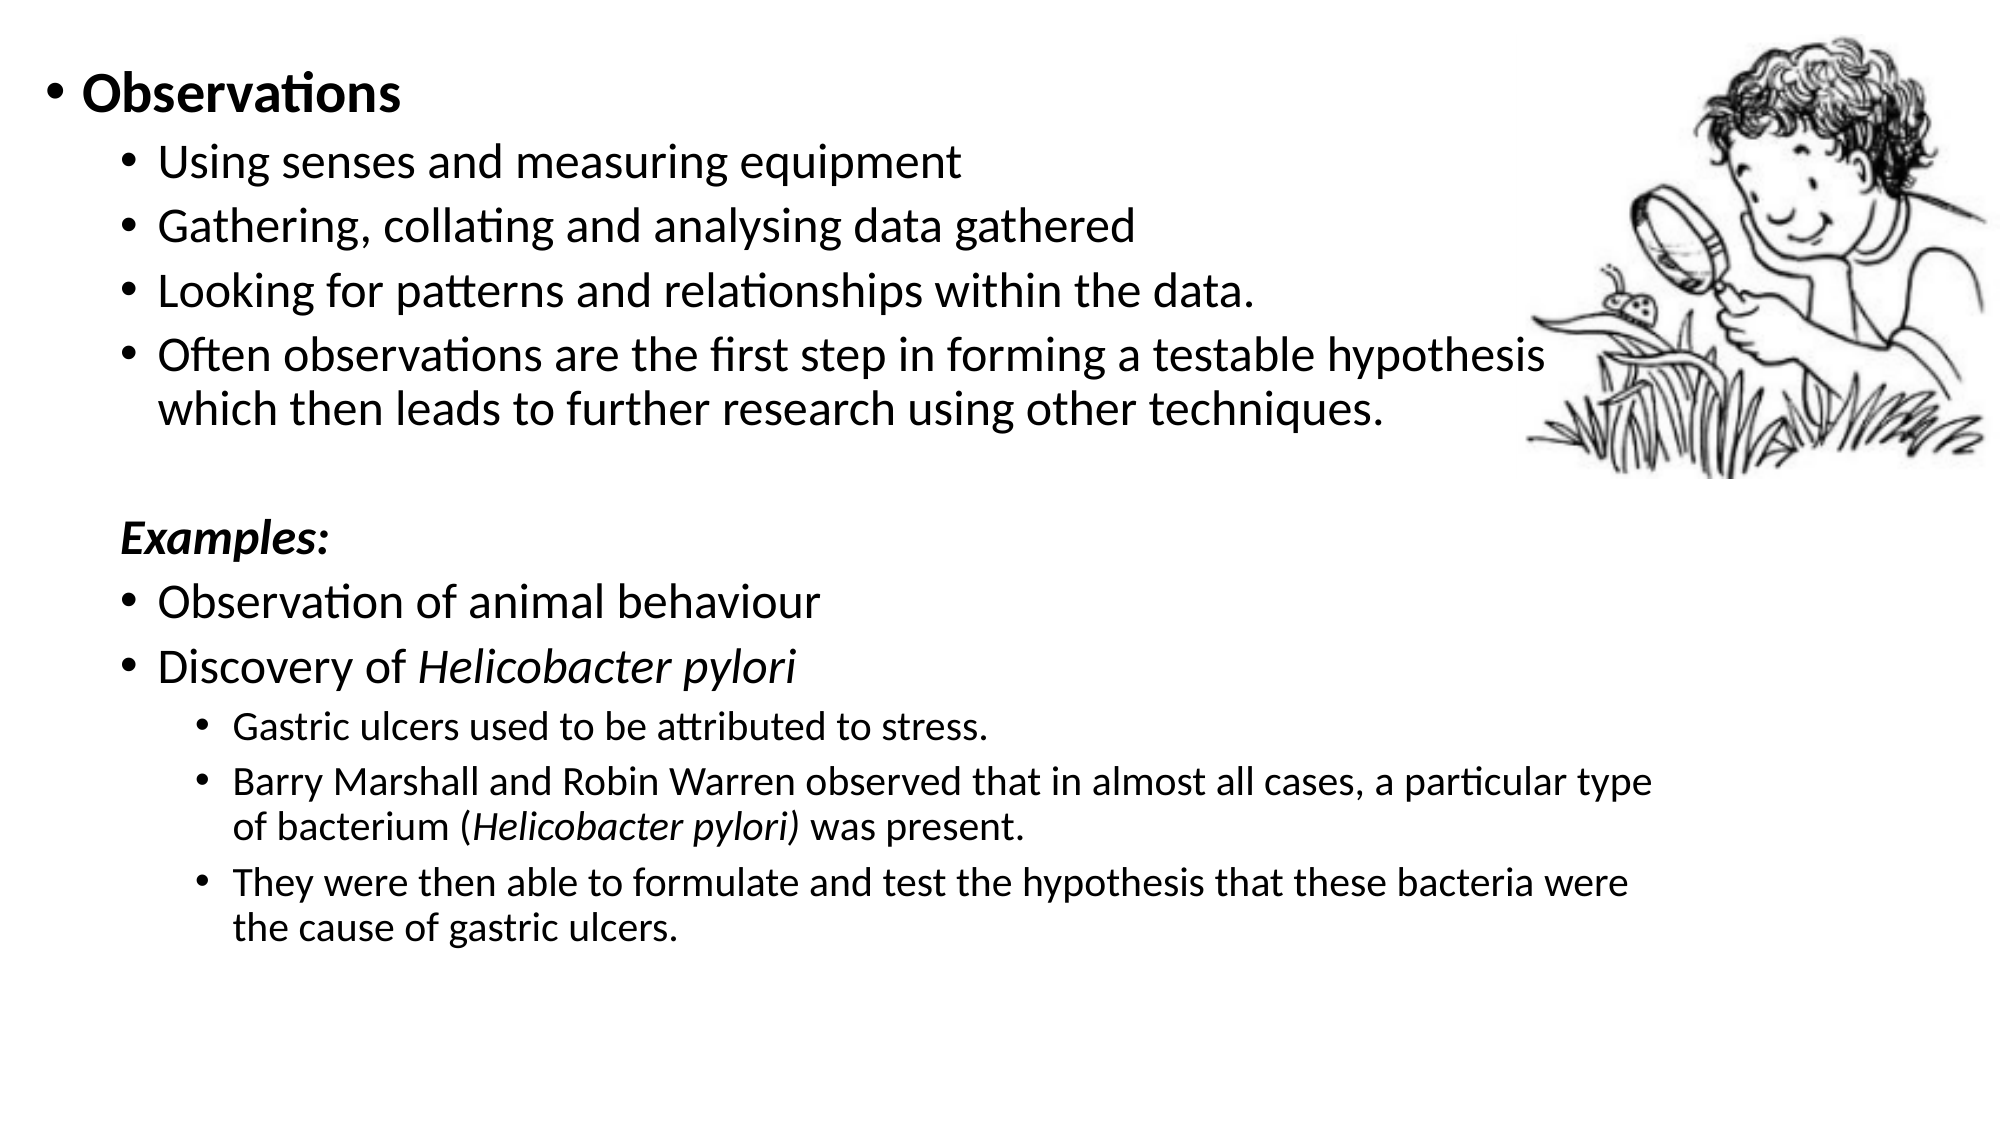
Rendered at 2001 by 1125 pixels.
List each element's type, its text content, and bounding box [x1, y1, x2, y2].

list Observations Using senses and measuring equipment Gathering, collating and analysing data gathered Looking for patterns and relationships within the data. Often observations are the first step in forming a testable hypothesis which then leads to further research using other techniques. Examples: Observation of animal behaviour Discovery of Helicobacter pylori Gastric ulcers used to be attributed to stress. Barry Marshall and Robin Warren observed that in almost all cases, a particular type of bacterium (Helicobacter pylori) was present. They were then able to formulate and test the hypothesis that these bacteria were the cause of gastric ulcers. [30, 54, 1687, 1094]
picture [1515, 34, 2000, 479]
